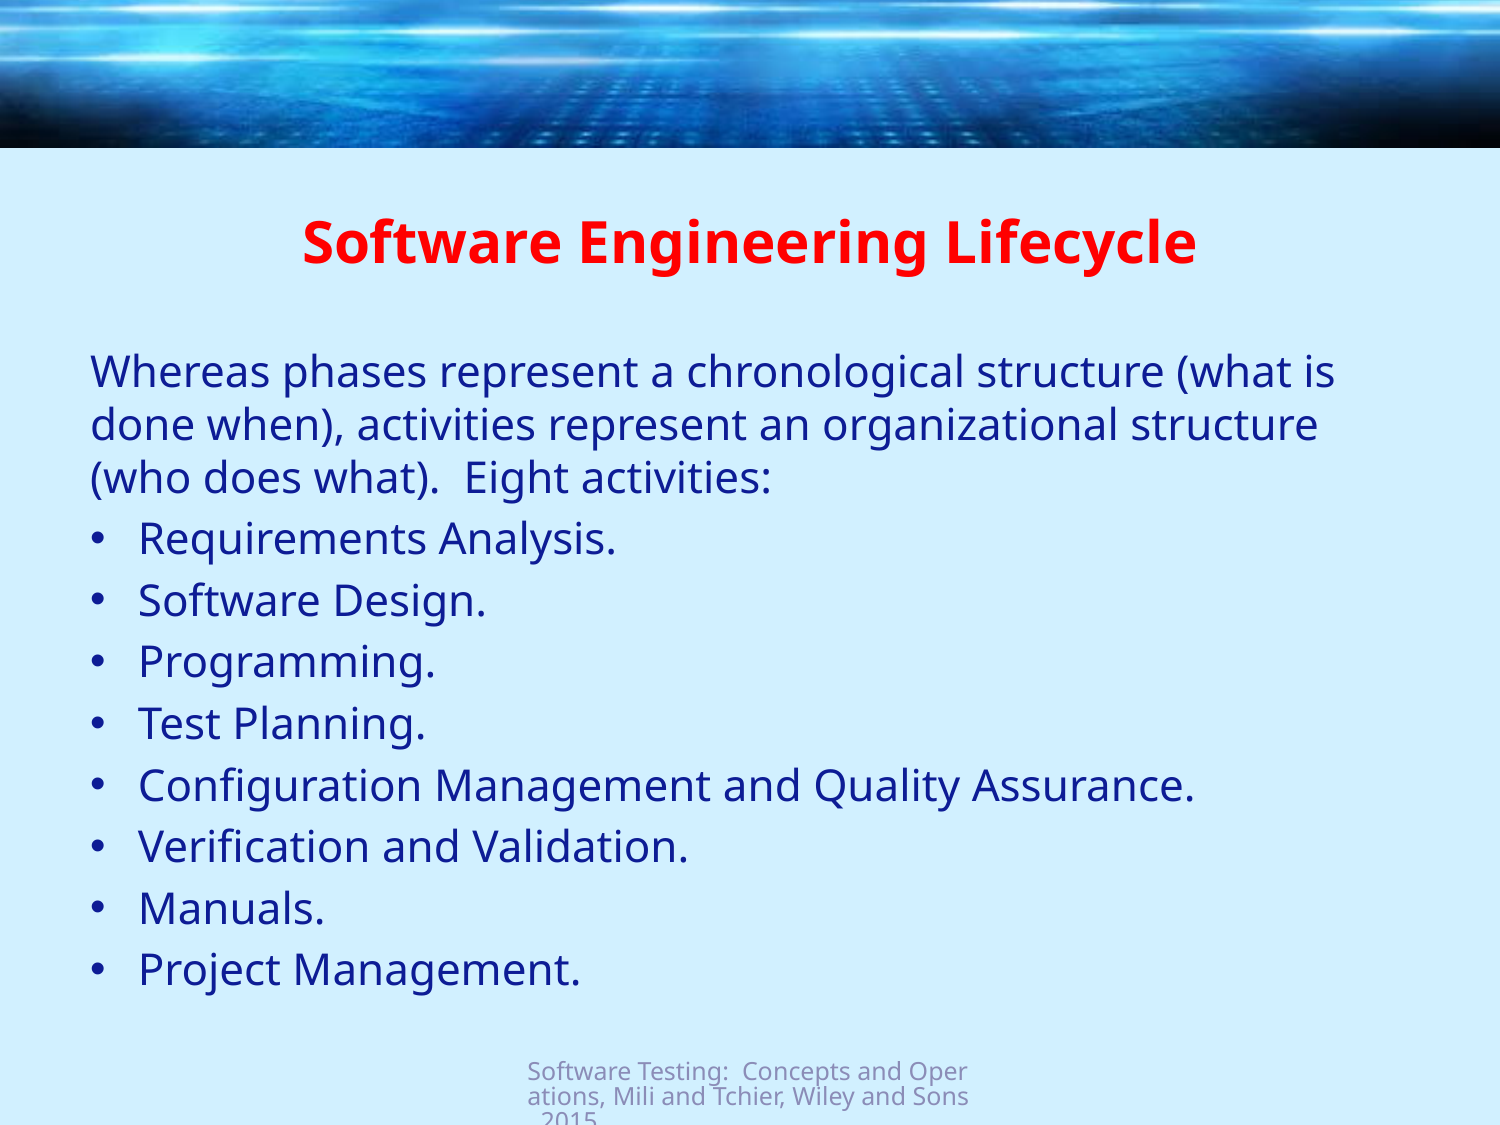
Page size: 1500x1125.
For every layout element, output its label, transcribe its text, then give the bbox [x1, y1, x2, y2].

footer Software Testing: Concepts and Operations, Mili and Tchier, Wiley and Sons, 2015 [512, 1042, 988, 1103]
picture [0, 0, 1500, 148]
list Whereas phases represent a chronological structure (what is done when), activities represent an organizational structure (who does what). Eight activities: Requirements Analysis. Software Design. Programming. Test Planning. Configuration Management and Quality Assurance. Verification and Validation. Manuals. Project Management. [75, 336, 1425, 1005]
title Software Engineering Lifecycle [75, 185, 1425, 295]
